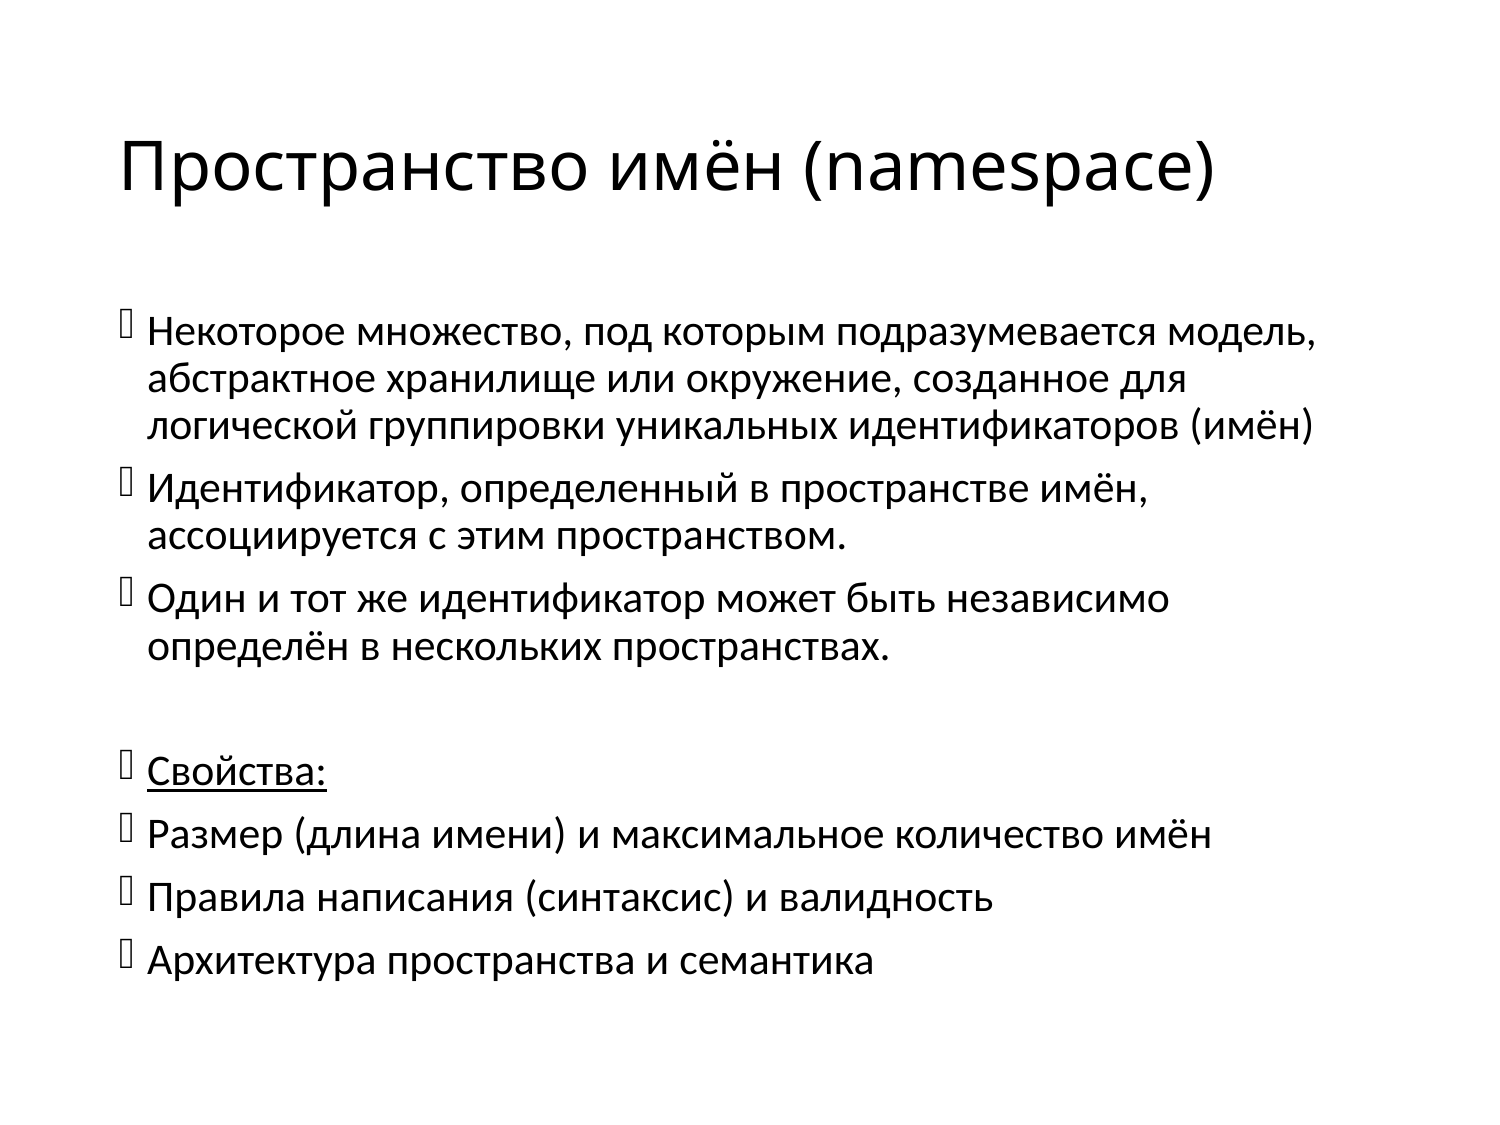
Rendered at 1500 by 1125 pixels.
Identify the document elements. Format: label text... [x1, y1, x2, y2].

list Некоторое множество, под которым подразумевается модель, абстрактное хранилище или окружение, созданное для логической группировки уникальных идентификаторов (имён) Идентификатор, определенный в пространстве имён, ассоциируется с этим пространством. Один и тот же идентификатор может быть независимо определён в нескольких пространствах. Свойства: Размер (длина имени) и максимальное количество имён Правила написания (синтаксис) и валидность Архитектура пространства и семантика [103, 299, 1398, 1014]
title Пространство имён (namespace) [103, 60, 1398, 278]
